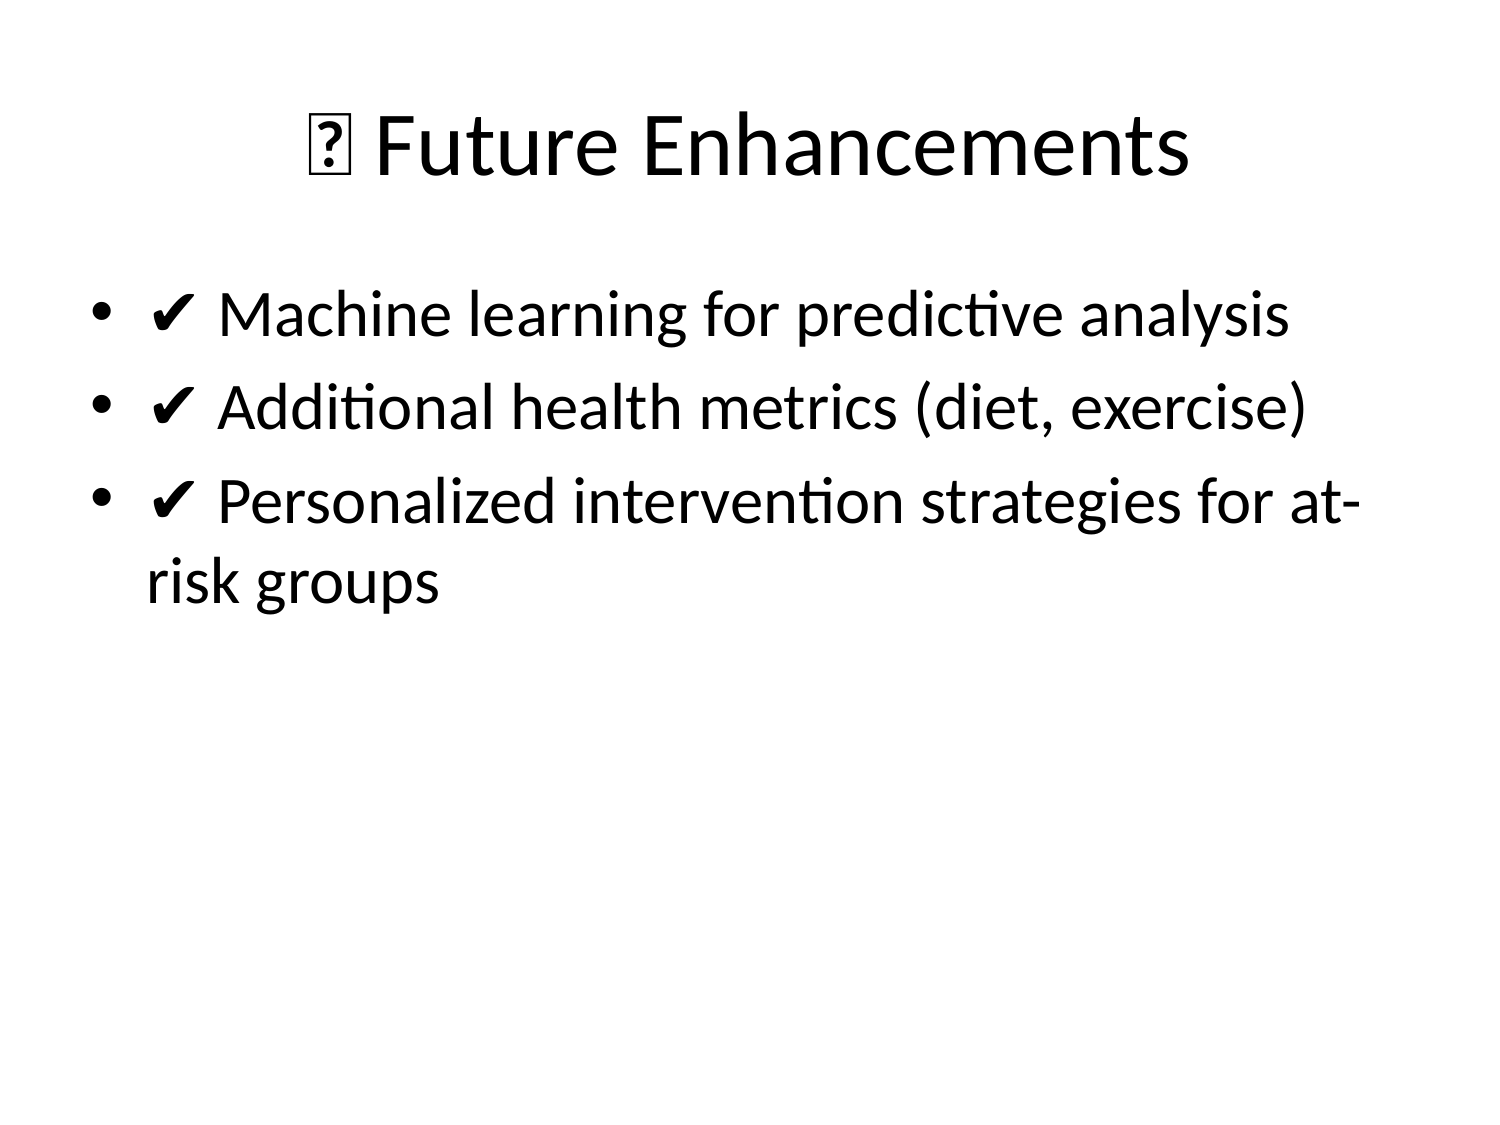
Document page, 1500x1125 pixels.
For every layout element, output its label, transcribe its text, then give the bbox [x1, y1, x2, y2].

list ✔ Machine learning for predictive analysis ✔ Additional health metrics (diet, exercise) ✔ Personalized intervention strategies for at-risk groups [75, 262, 1425, 1005]
title 🔮 Future Enhancements [75, 45, 1425, 233]
